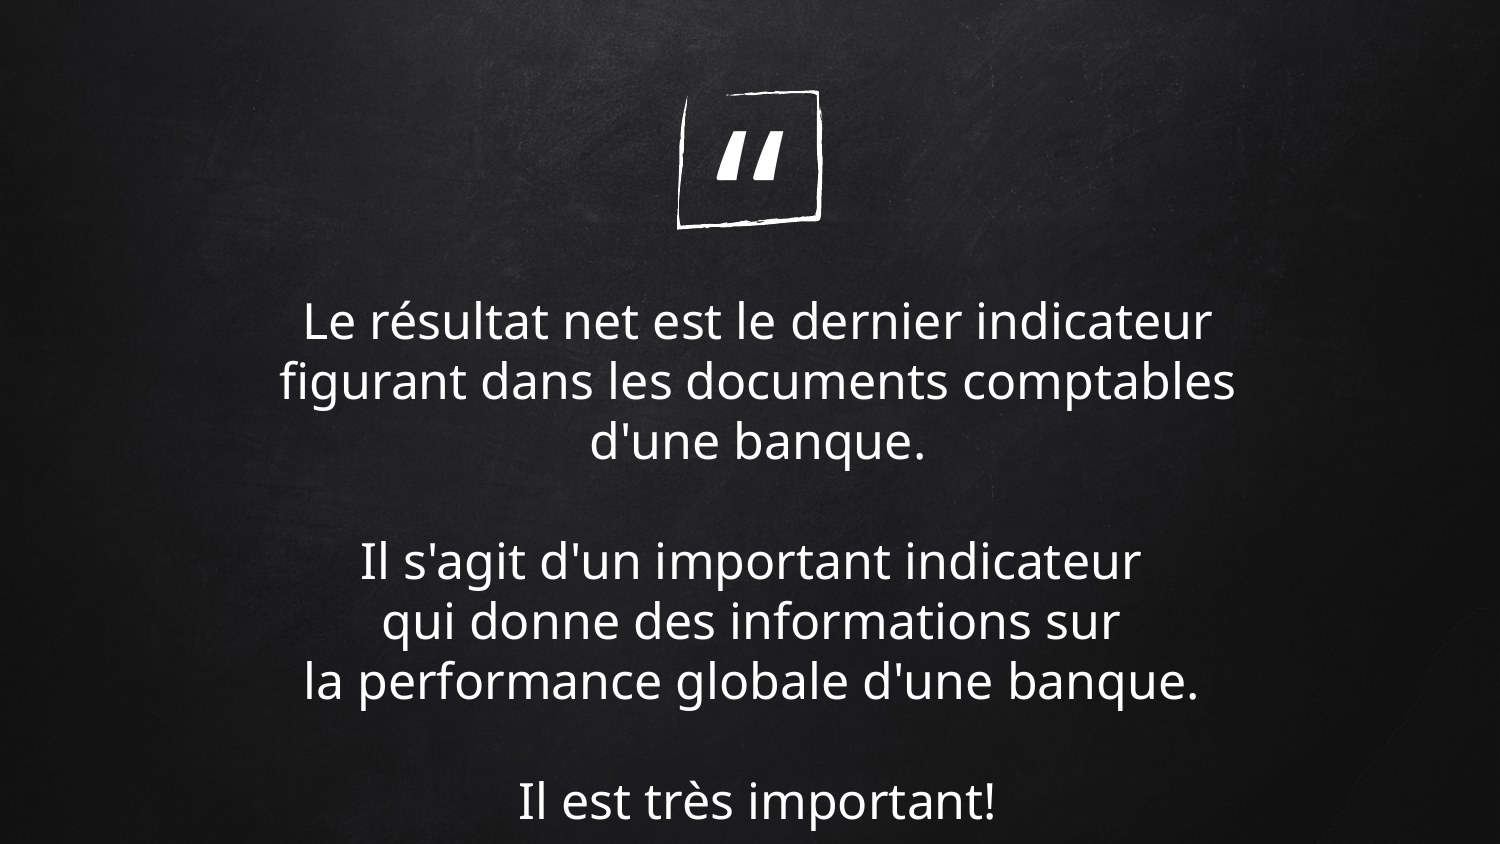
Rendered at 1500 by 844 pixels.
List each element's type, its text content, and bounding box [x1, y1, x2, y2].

picture [0, 0, 1500, 844]
list Le résultat net est le dernier indicateur figurant dans les documents comptables d'une banque. Il s'agit d'un important indicateur qui donne des informations sur la performance globale d'une banque. Il est très important! [208, 274, 1308, 808]
